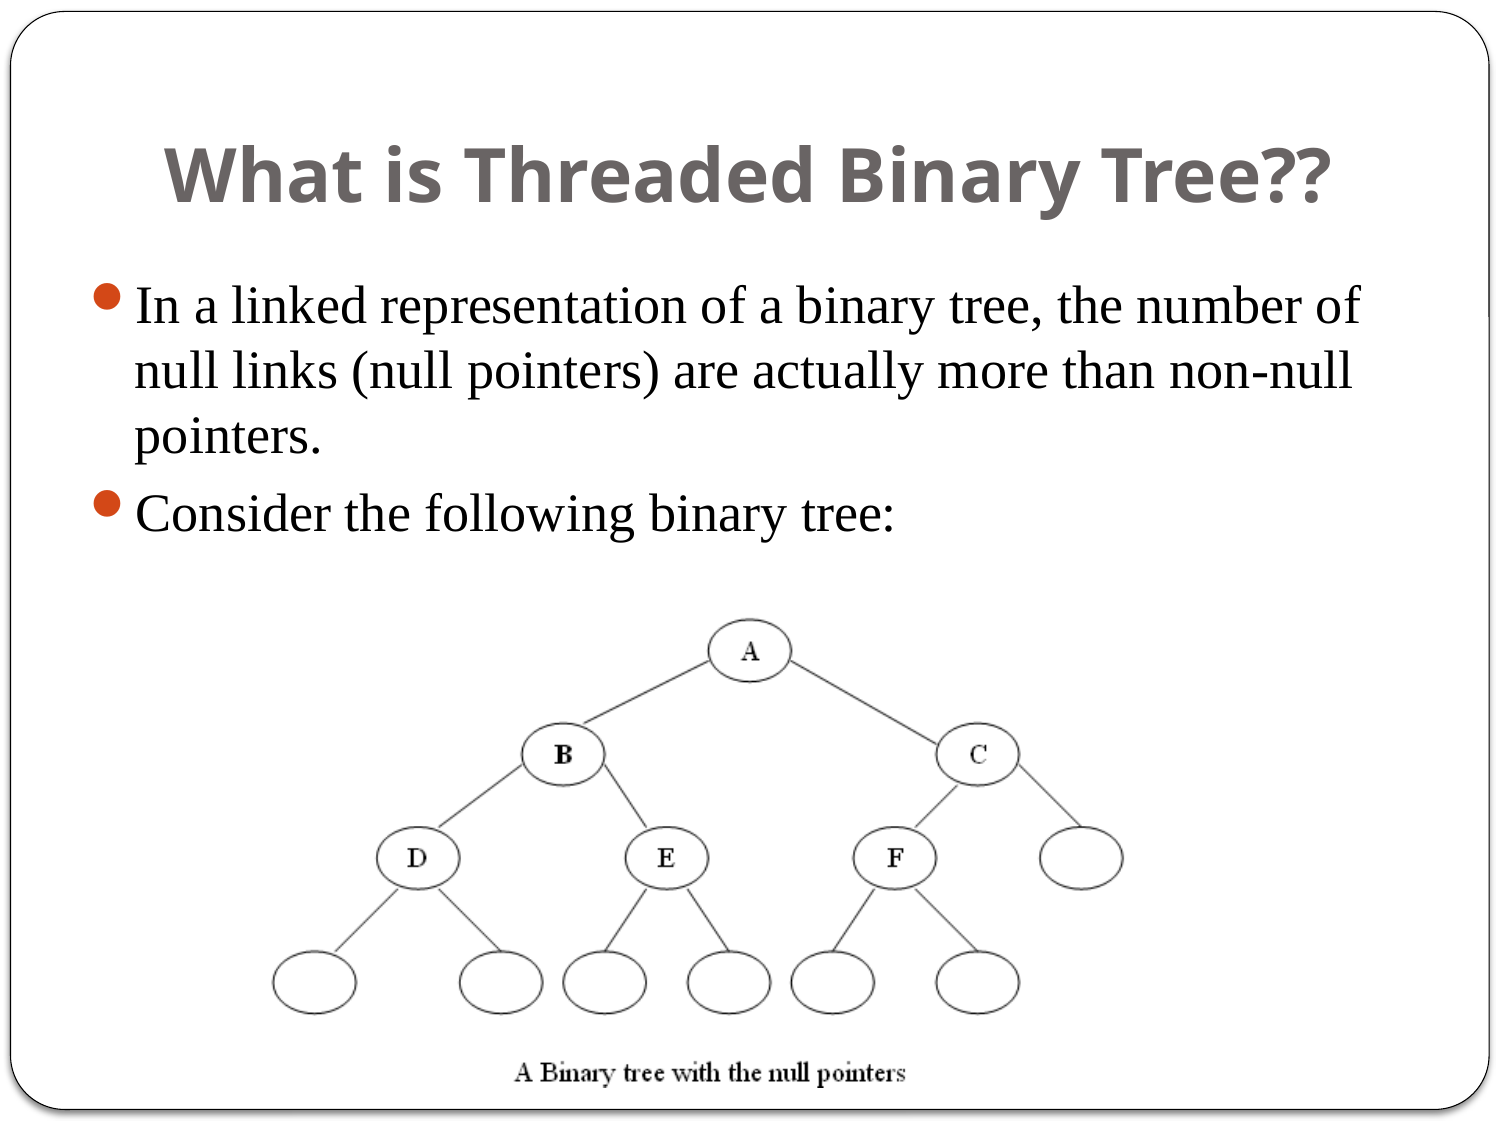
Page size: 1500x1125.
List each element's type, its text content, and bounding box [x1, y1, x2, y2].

title What is Threaded Binary Tree?? [150, 45, 1425, 233]
picture [253, 609, 1183, 1088]
list In a linked representation of a binary tree, the number of null links (null pointers) are actually more than non-null pointers. Consider the following binary tree: [75, 262, 1425, 638]
